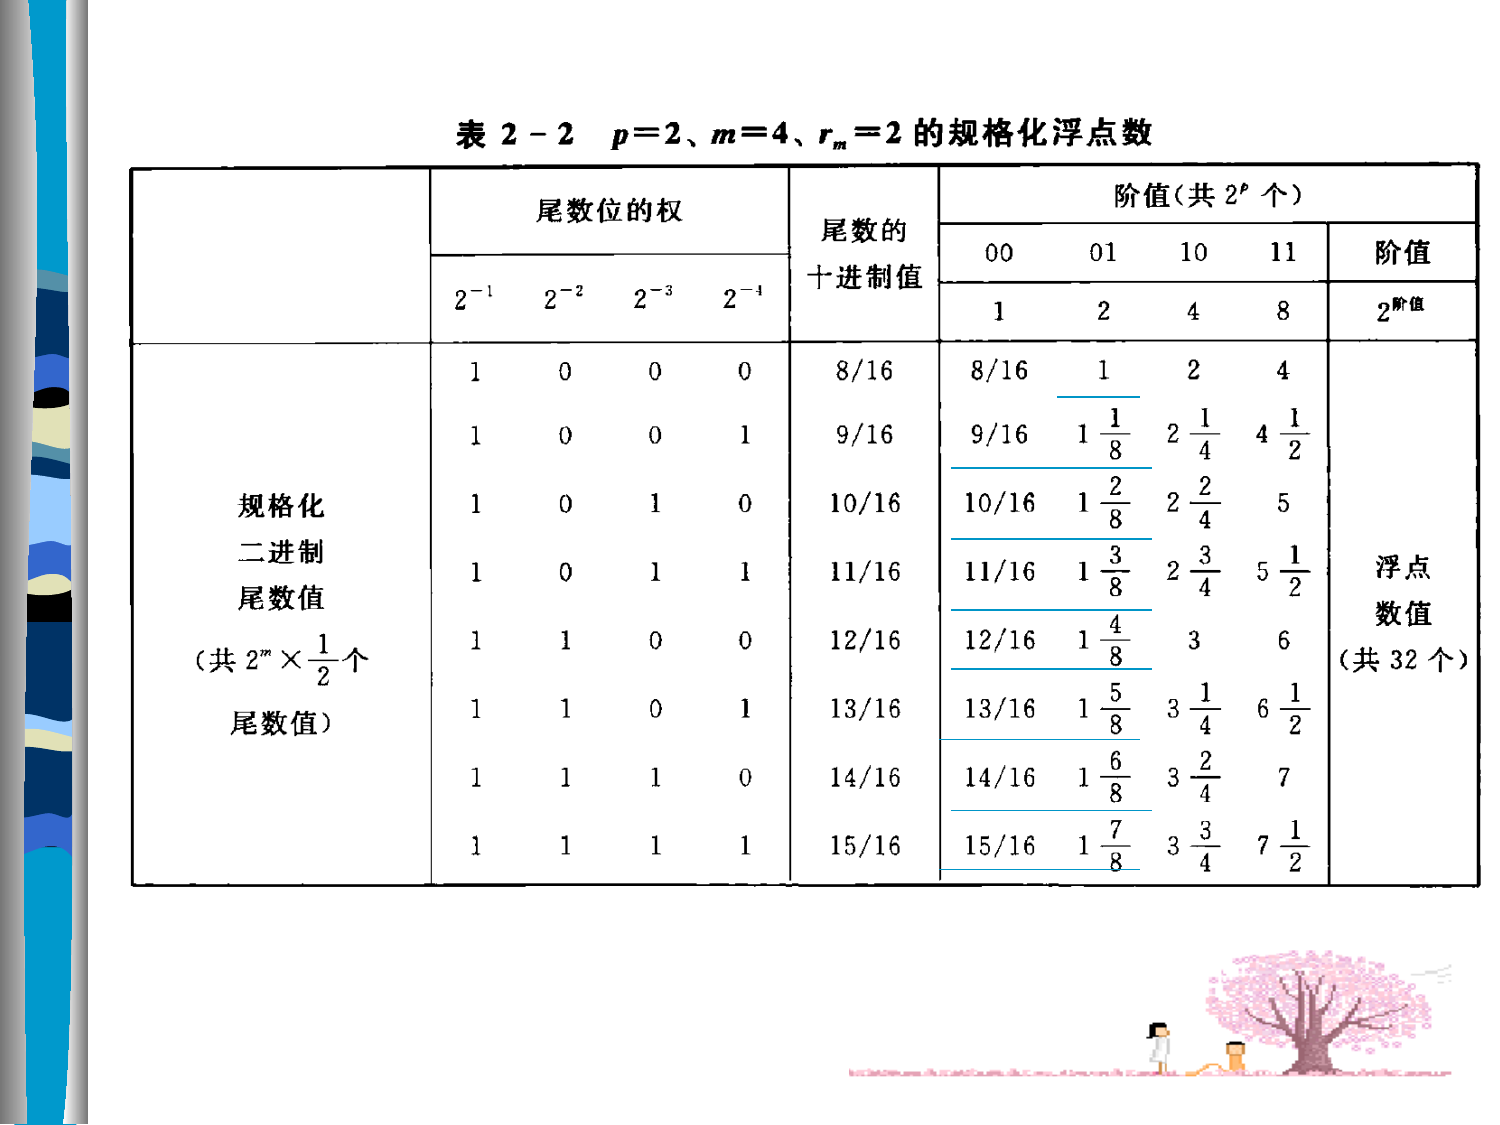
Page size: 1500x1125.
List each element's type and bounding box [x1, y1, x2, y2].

picture [88, 66, 1500, 906]
picture [849, 949, 1452, 1086]
